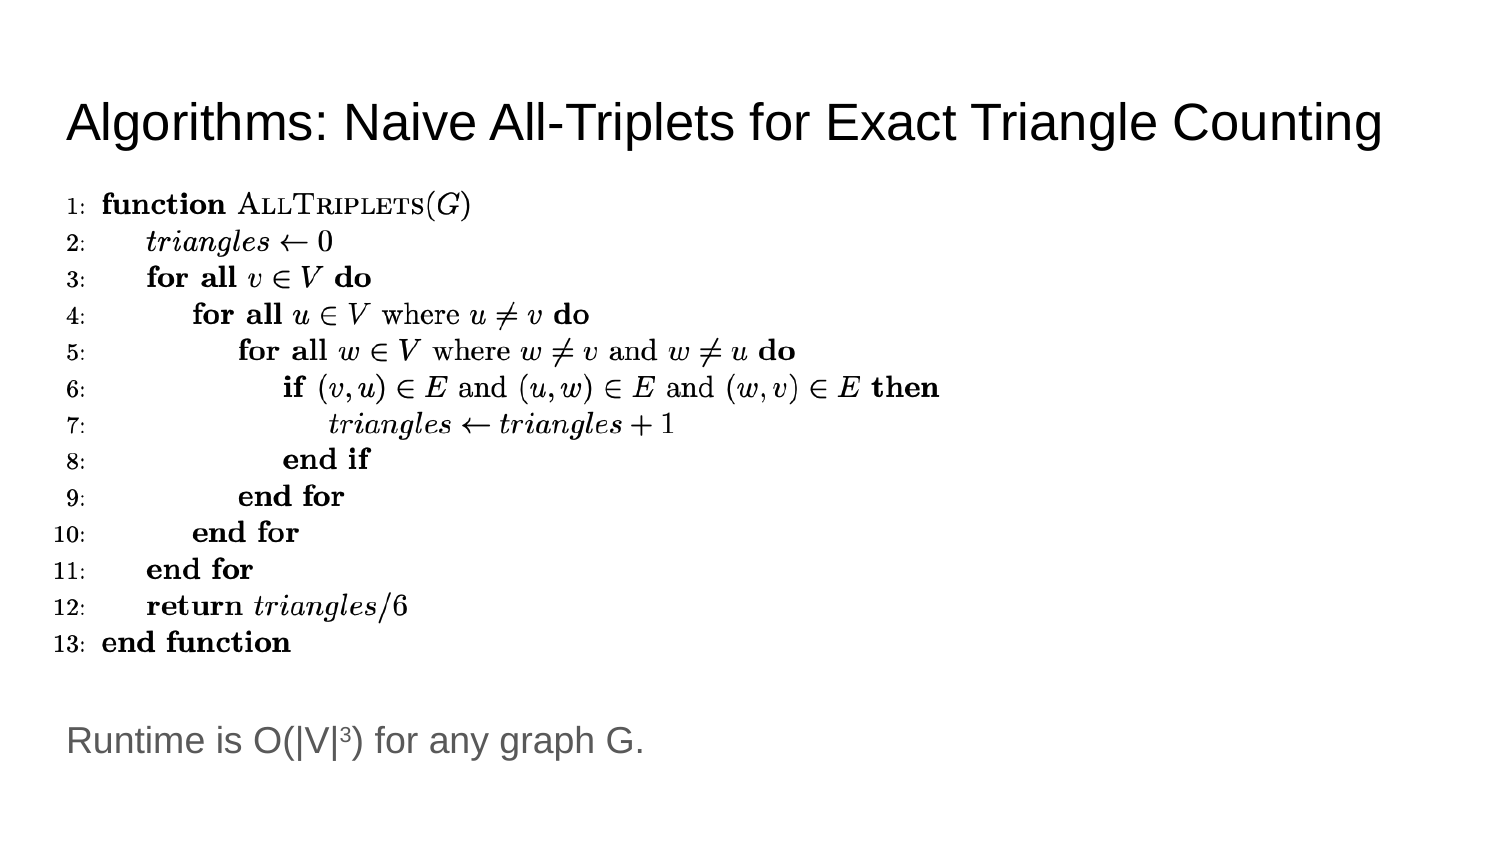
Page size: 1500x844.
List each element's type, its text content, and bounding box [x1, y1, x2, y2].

text_box Runtime is O(|V|3) for any graph G. [51, 700, 790, 776]
picture [50, 187, 943, 656]
title Algorithms: Naive All-Triplets for Exact Triangle Counting [51, 72, 1449, 167]
